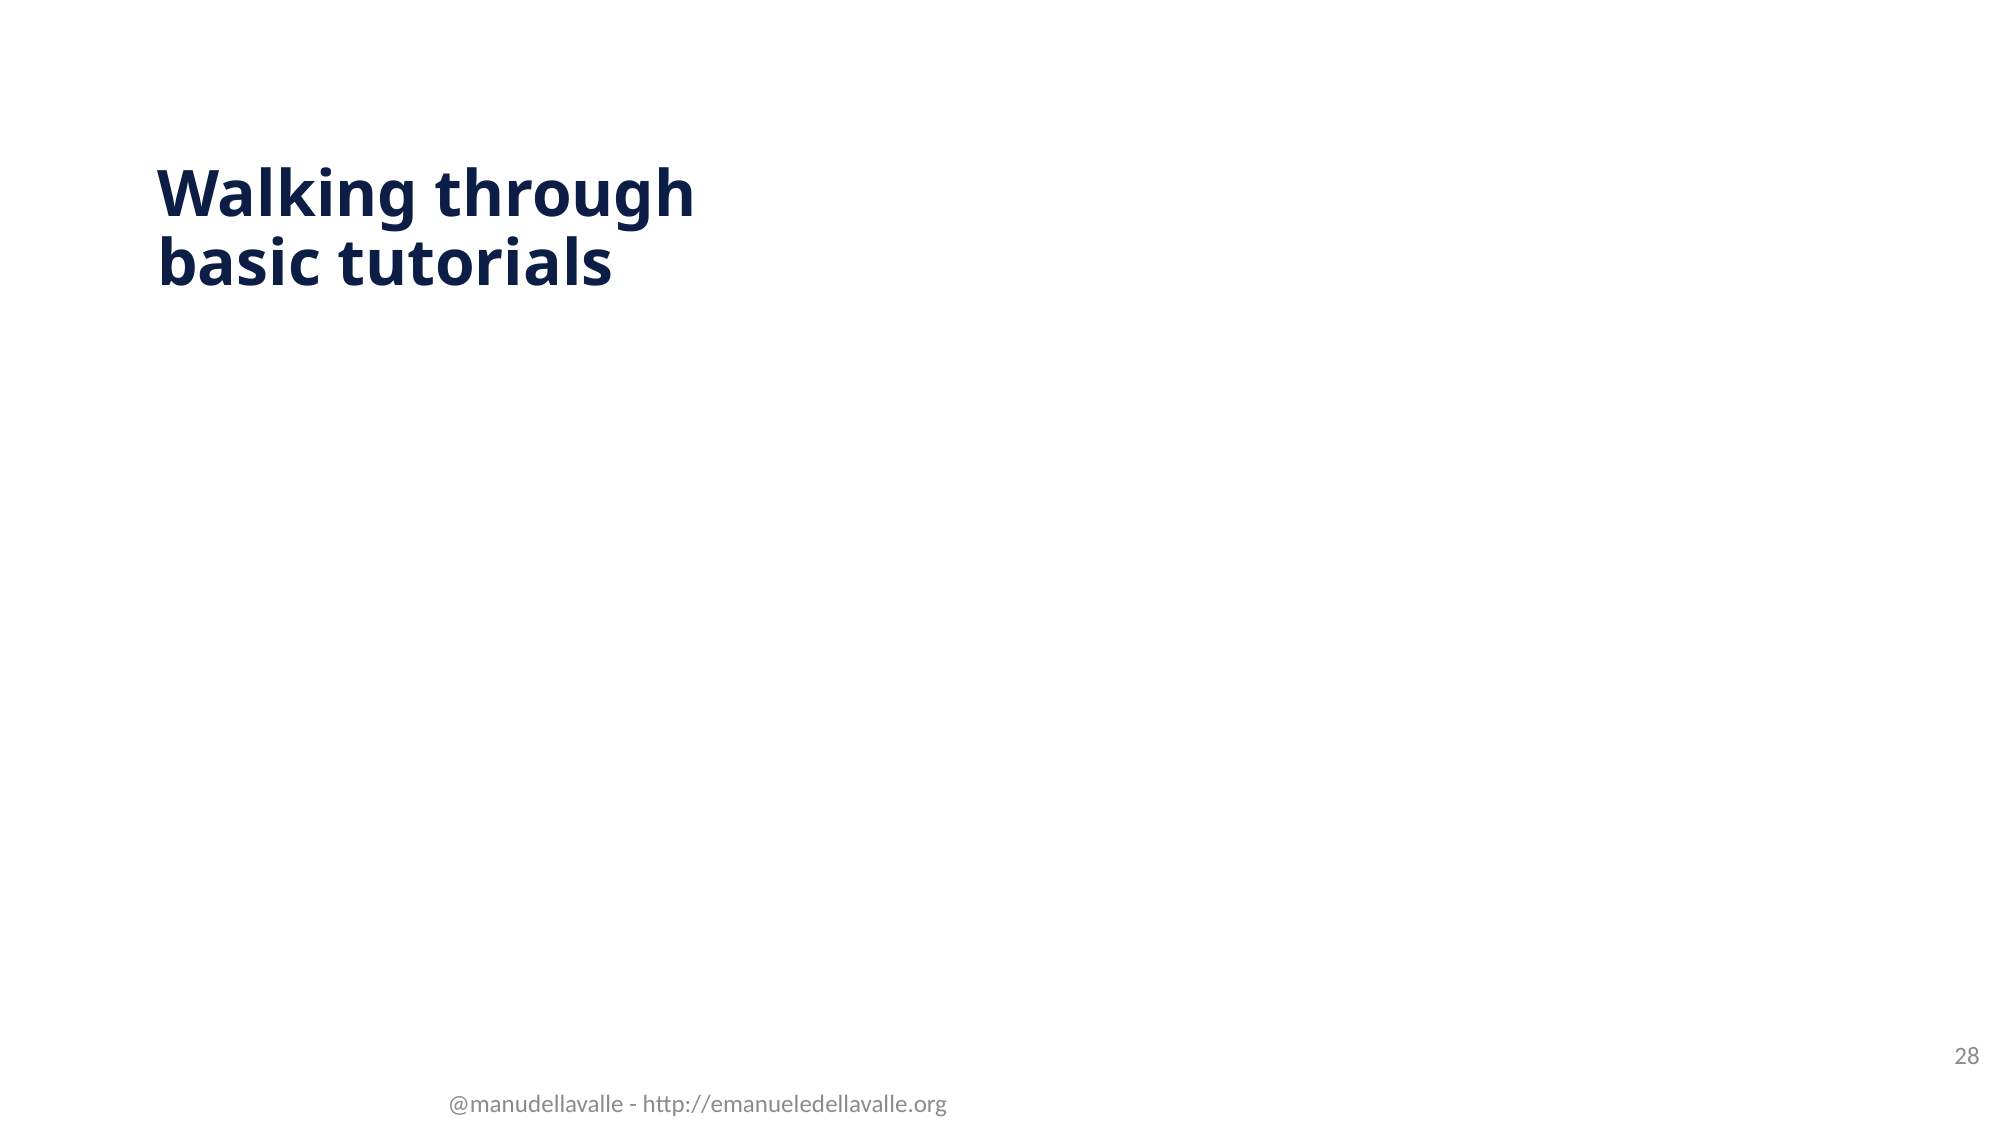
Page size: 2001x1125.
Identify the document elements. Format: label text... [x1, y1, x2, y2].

footer @manudellavalle - http://emanueledellavalle.org [0, 1080, 1396, 1125]
slide_number 28 [1467, 955, 2000, 1125]
title Walking through basic tutorials [137, 150, 1863, 310]
